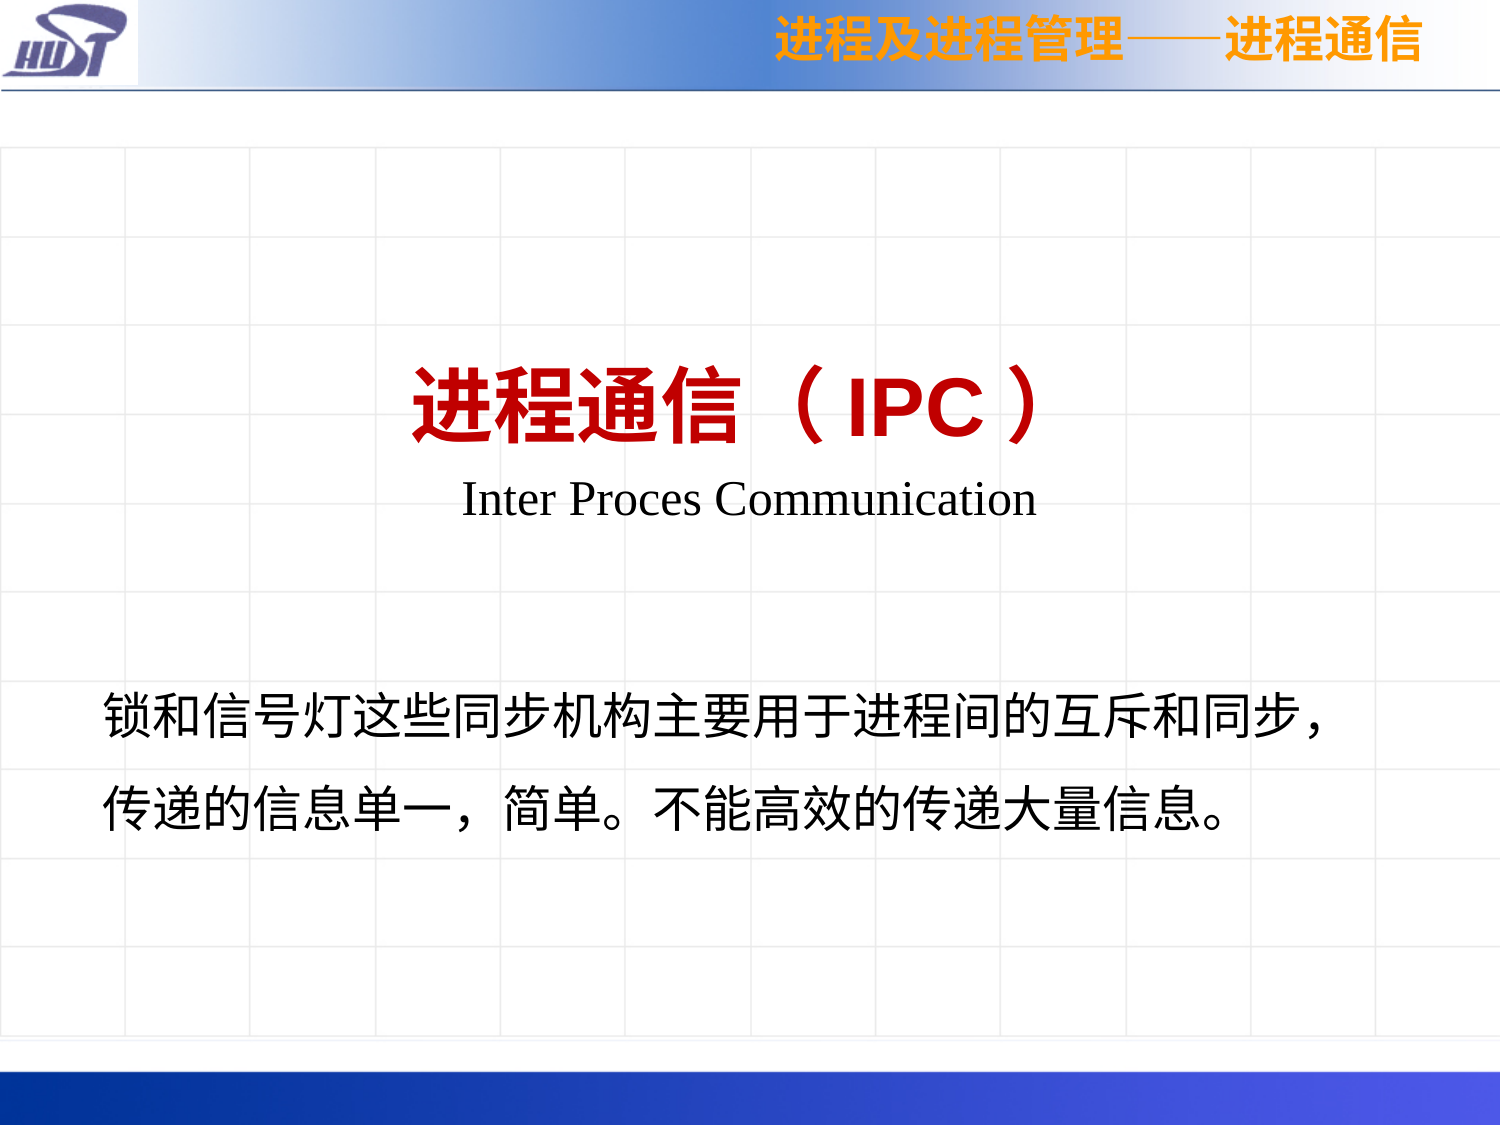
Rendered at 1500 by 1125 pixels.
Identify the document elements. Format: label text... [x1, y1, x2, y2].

picture [0, 0, 1500, 1125]
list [0, 0, 138, 85]
text_box 进程及进程管理——进程通信 [138, 6, 1440, 76]
text_box 锁和信号灯这些同步机构主要用于进程间的互斥和同步， 传递的信息单一，简单。不能高效的传递大量信息。 [87, 659, 1381, 845]
text_box 进程通信（IPC） Inter Proces Communication [118, 256, 1381, 533]
